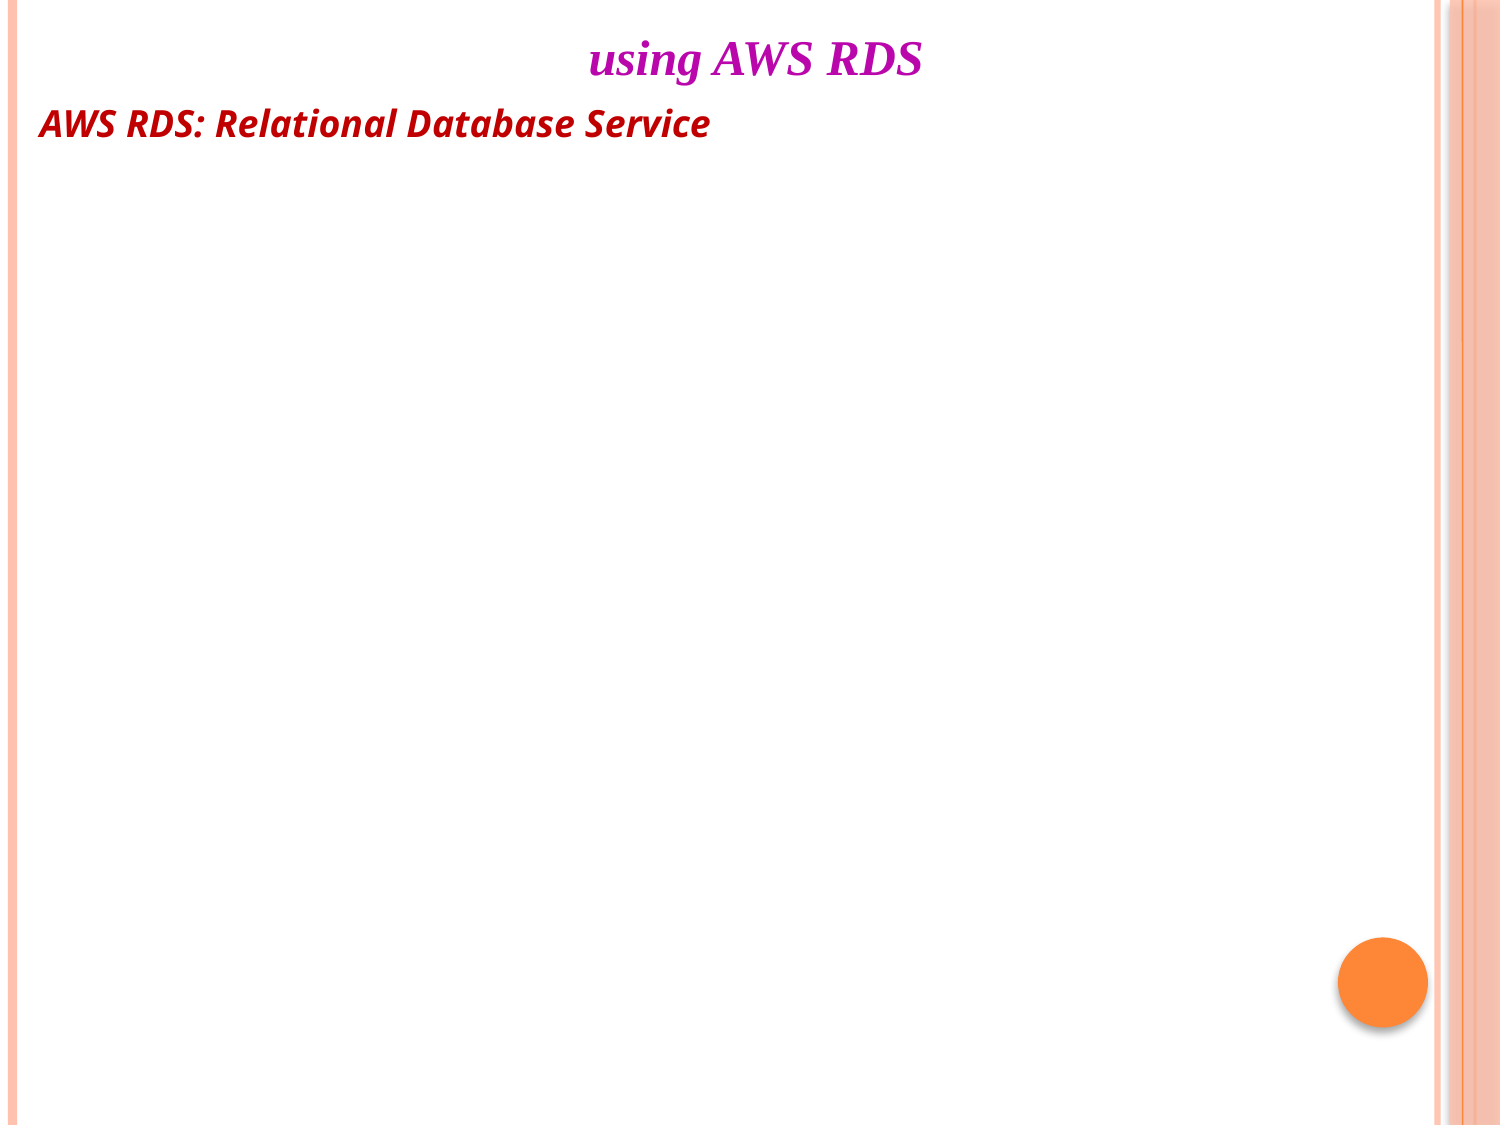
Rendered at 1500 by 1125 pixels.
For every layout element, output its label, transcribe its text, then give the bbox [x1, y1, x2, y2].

title using AWS RDS [137, 12, 1363, 92]
list AWS RDS: Relational Database Service [24, 92, 1488, 1125]
